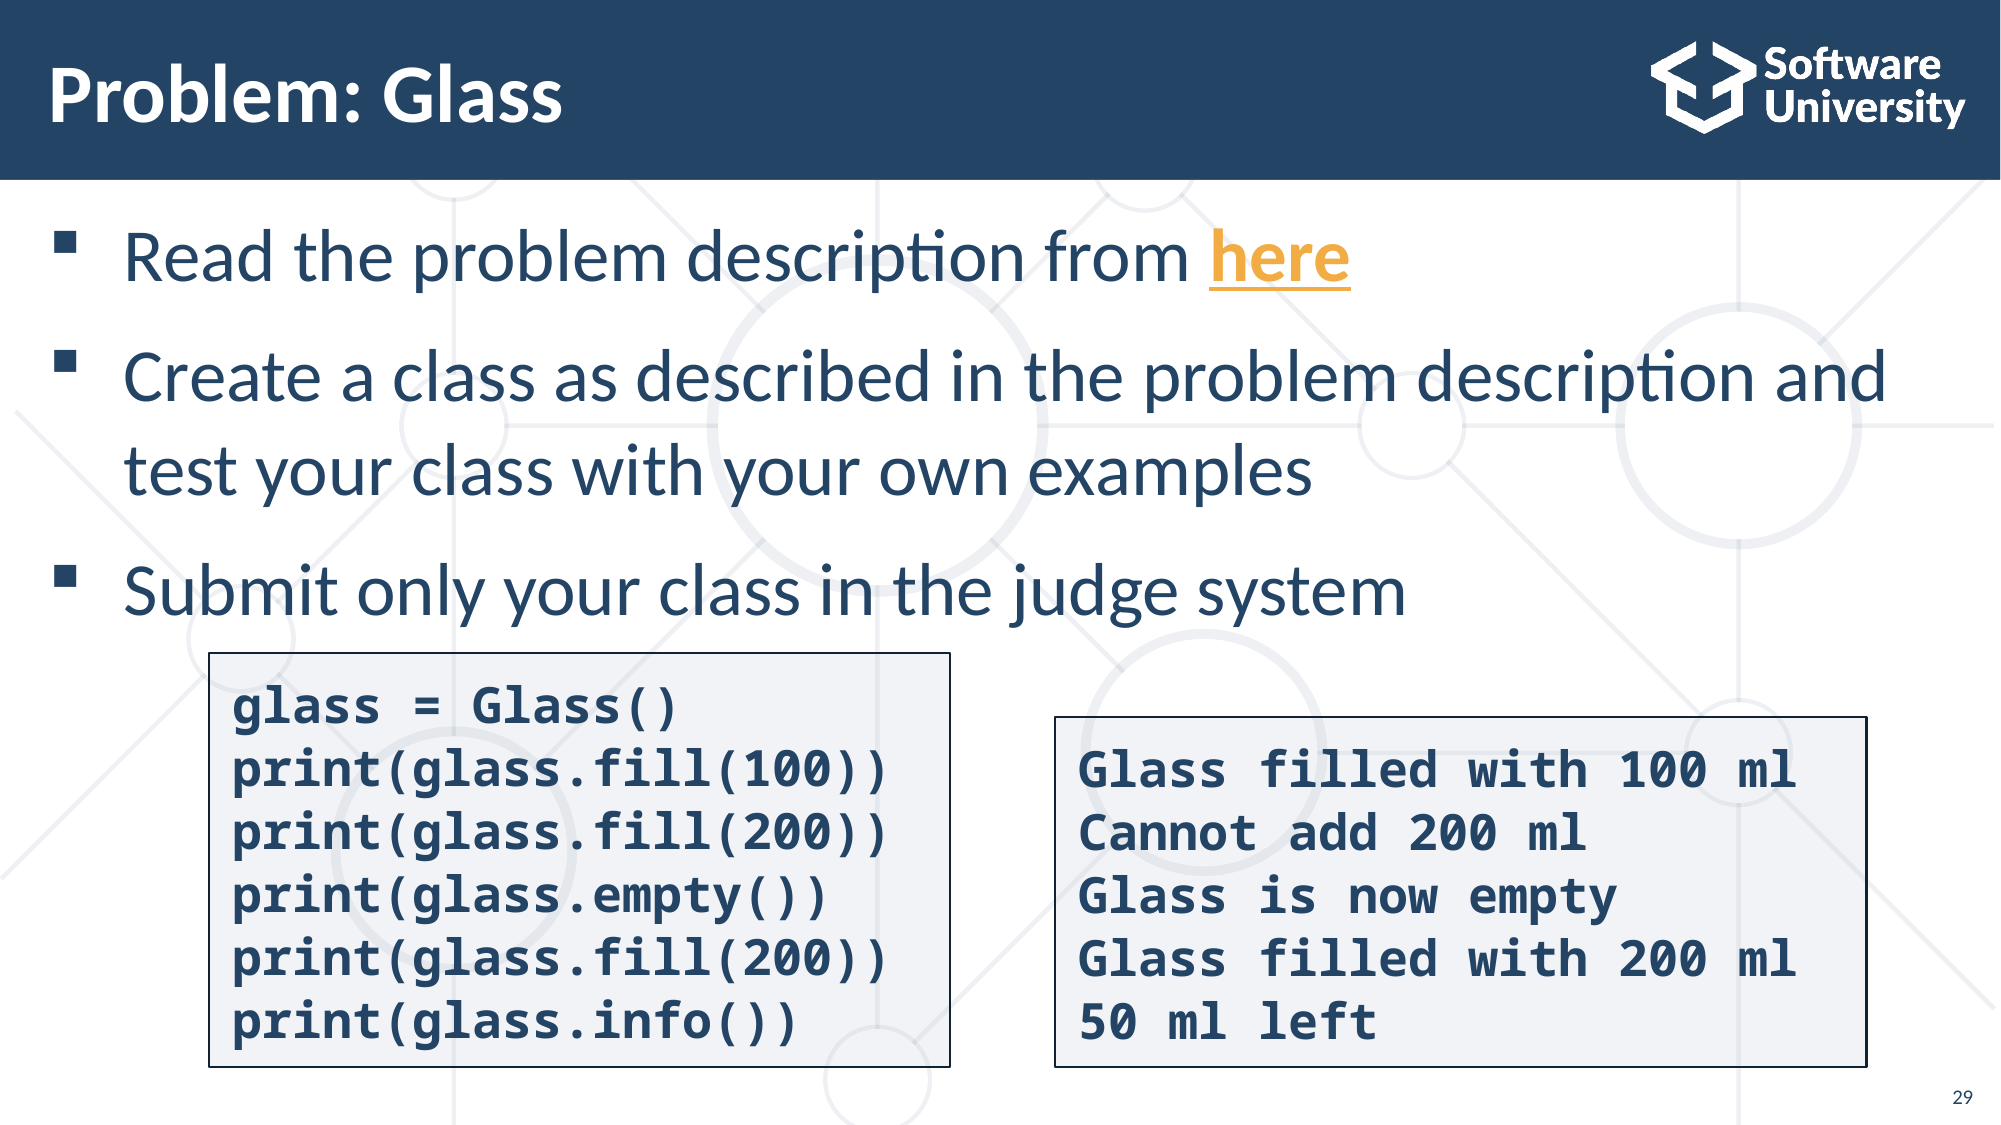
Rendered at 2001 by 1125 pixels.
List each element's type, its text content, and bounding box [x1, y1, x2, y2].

text_box 29 [1927, 1067, 1989, 1117]
title Problem: Glass [31, 16, 1625, 162]
list Read the problem description from here Create a class as described in the problem description and test your class with your own examples Submit only your class in the judge system [31, 196, 1969, 1109]
text_box Glass filled with 100 ml Cannot add 200 ml Glass is now empty Glass filled with 200 ml 50 ml left [1054, 716, 1867, 1067]
picture [1651, 41, 1966, 134]
list glass = Glass() print(glass.fill(100)) print(glass.fill(200)) print(glass.empty()) print(glass.fill(200)) print(glass.info()) [208, 652, 951, 1068]
